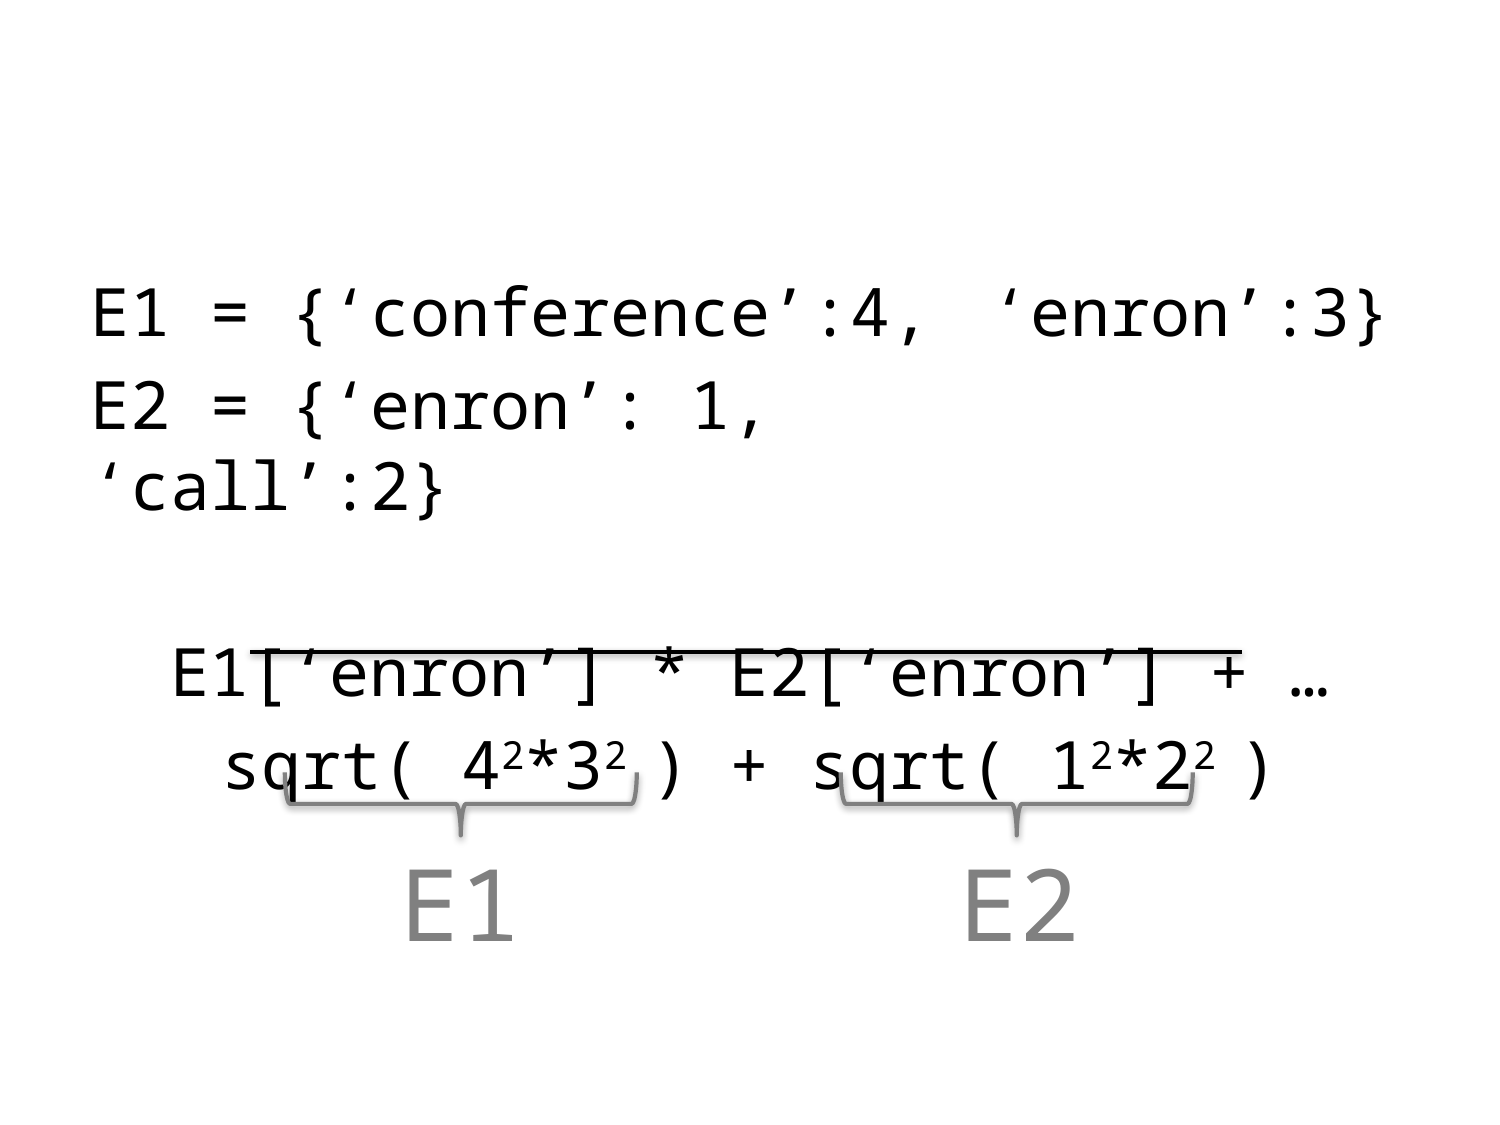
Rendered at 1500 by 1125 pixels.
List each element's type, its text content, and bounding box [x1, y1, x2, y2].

list E1 = {‘conference’:4, ‘enron’:3} E2 = {‘enron’: 1, ‘call’:2} E1[‘enron’] * E2[‘enron’] + … sqrt( 42*32 ) + sqrt( 12*22 ) [75, 262, 1425, 1005]
text_box E1 [385, 833, 536, 969]
text_box E2 [944, 833, 1095, 969]
text_box [838, 772, 1195, 838]
text_box [282, 772, 639, 838]
